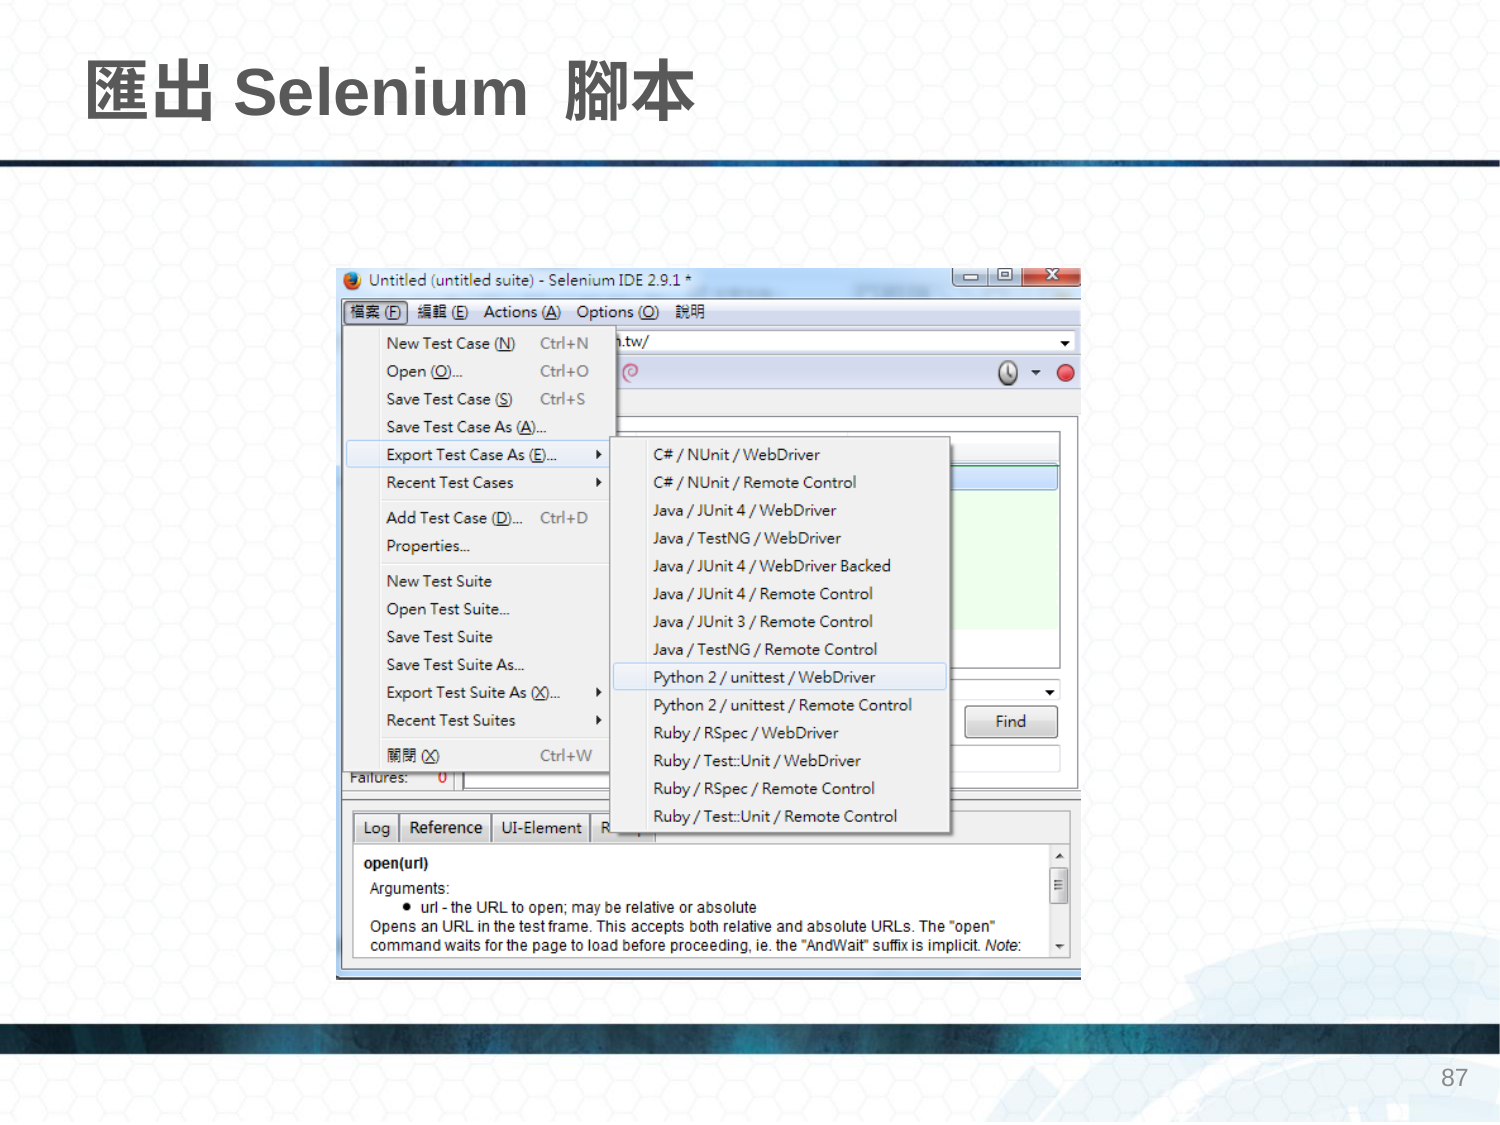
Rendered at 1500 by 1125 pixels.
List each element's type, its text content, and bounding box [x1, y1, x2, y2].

slide_number 87 [1134, 1046, 1485, 1107]
picture [0, 0, 1500, 1122]
title 匯出Selenium 腳本 [69, 42, 1419, 135]
